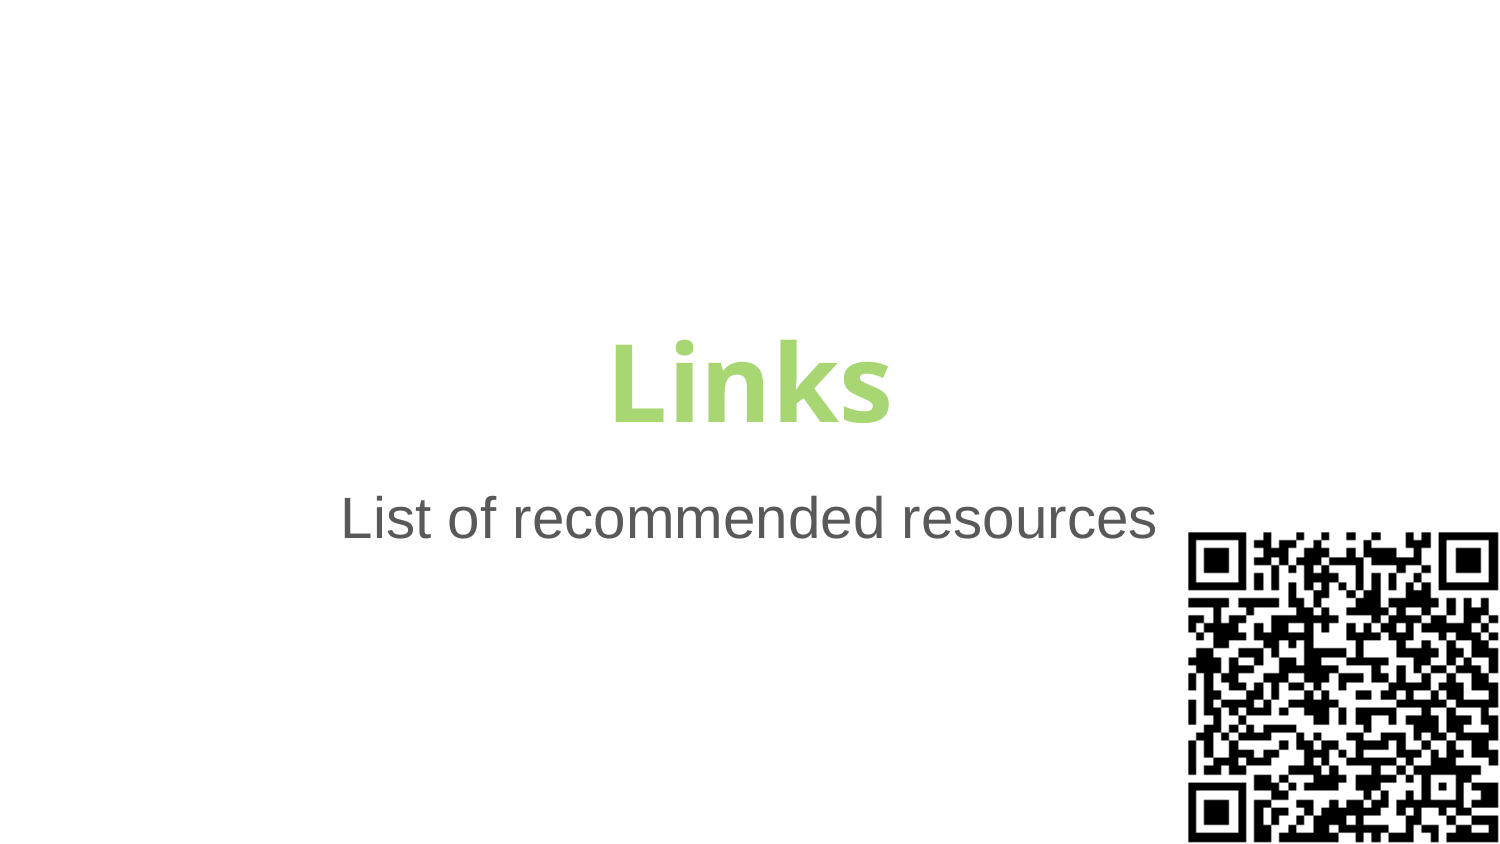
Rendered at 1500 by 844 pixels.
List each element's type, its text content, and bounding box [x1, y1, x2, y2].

subtitle List of recommended resources [51, 464, 1449, 595]
title Links [51, 122, 1449, 459]
picture [1187, 530, 1500, 844]
